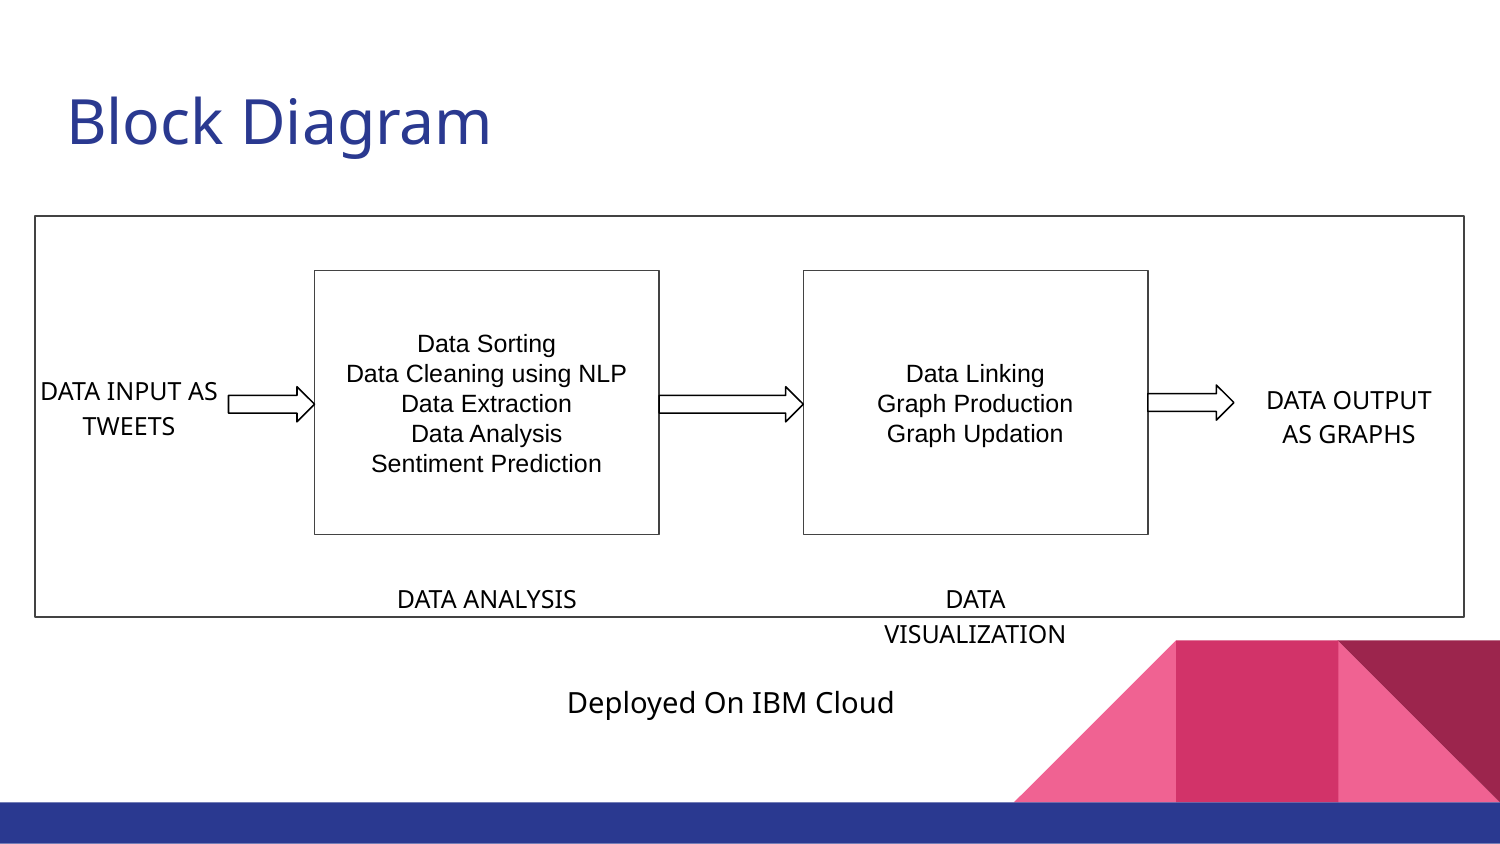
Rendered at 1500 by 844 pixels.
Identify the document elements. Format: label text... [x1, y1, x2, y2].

text_box [228, 386, 315, 422]
text_box Data Sorting Data Cleaning using NLP Data Extraction Data Analysis Sentiment Prediction [314, 270, 660, 535]
list DATA OUTPUT AS GRAPHS [1234, 364, 1465, 441]
list DATA VISUALIZATION [836, 564, 1115, 640]
text_box [35, 216, 1465, 402]
list DATA INPUT AS TWEETS [14, 356, 245, 433]
text_box [1147, 384, 1234, 421]
text_box [659, 386, 804, 422]
text_box Data Linking Graph Production Graph Updation [803, 270, 1148, 535]
text_box Deployed On IBM Cloud [551, 669, 911, 735]
list DATA ANALYSIS [371, 564, 602, 640]
text_box [35, 404, 1465, 617]
title Block Diagram [51, 67, 1449, 167]
